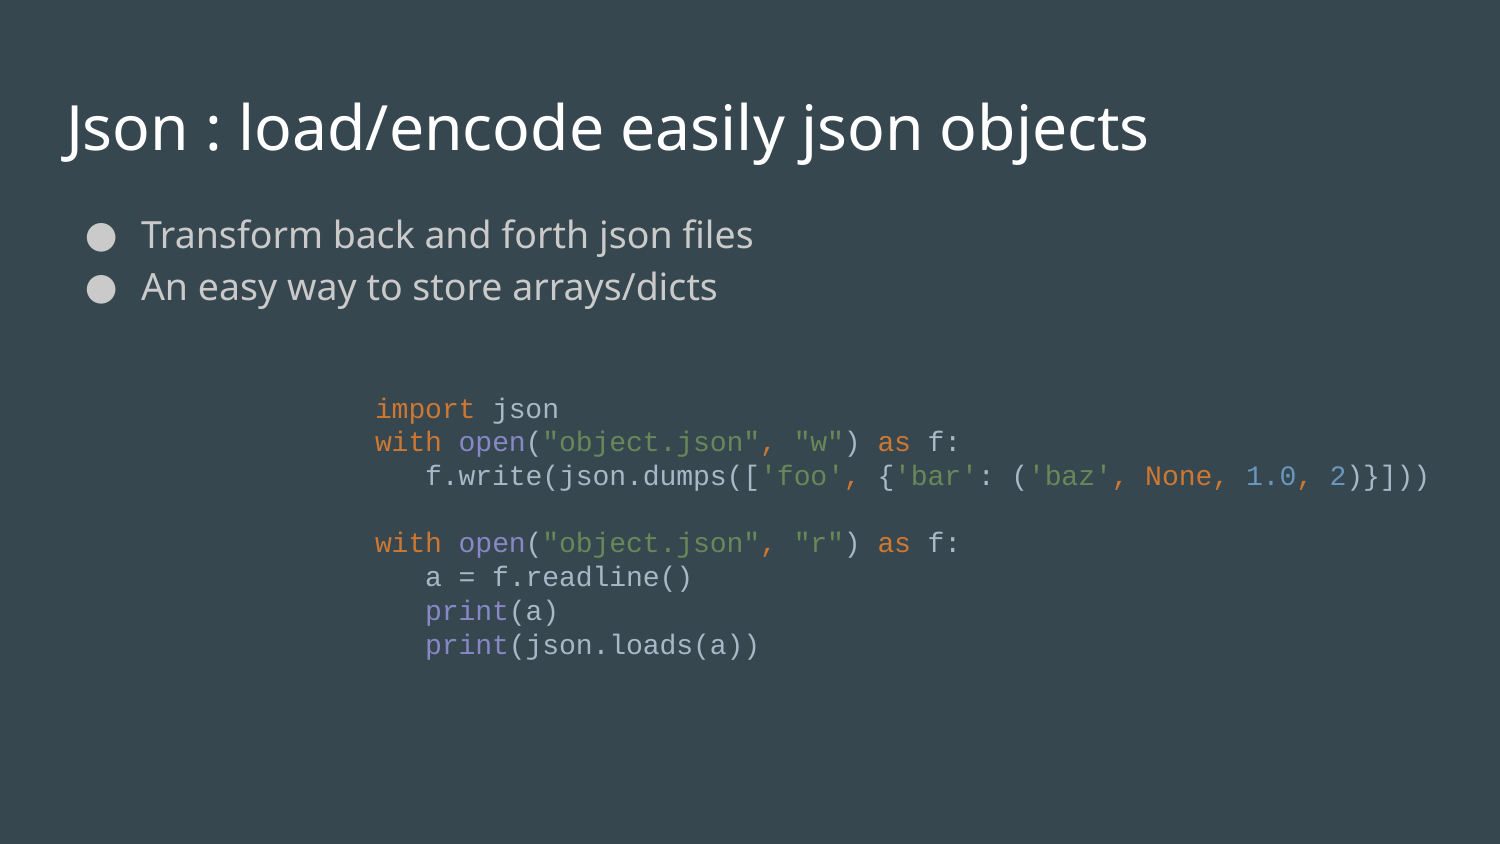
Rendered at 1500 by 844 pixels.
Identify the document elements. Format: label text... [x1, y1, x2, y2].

title Json : load/encode easily json objects [51, 72, 1449, 167]
text_box import json with open("object.json", "w") as f: f.write(json.dumps(['foo', {'bar': ('baz', None, 1.0, 2)}])) with open("object.json", "r") as f: a = f.readline() print(a) print(json.loads(a)) [359, 374, 1464, 675]
list Transform back and forth json files An easy way to store arrays/dicts [51, 189, 1449, 750]
